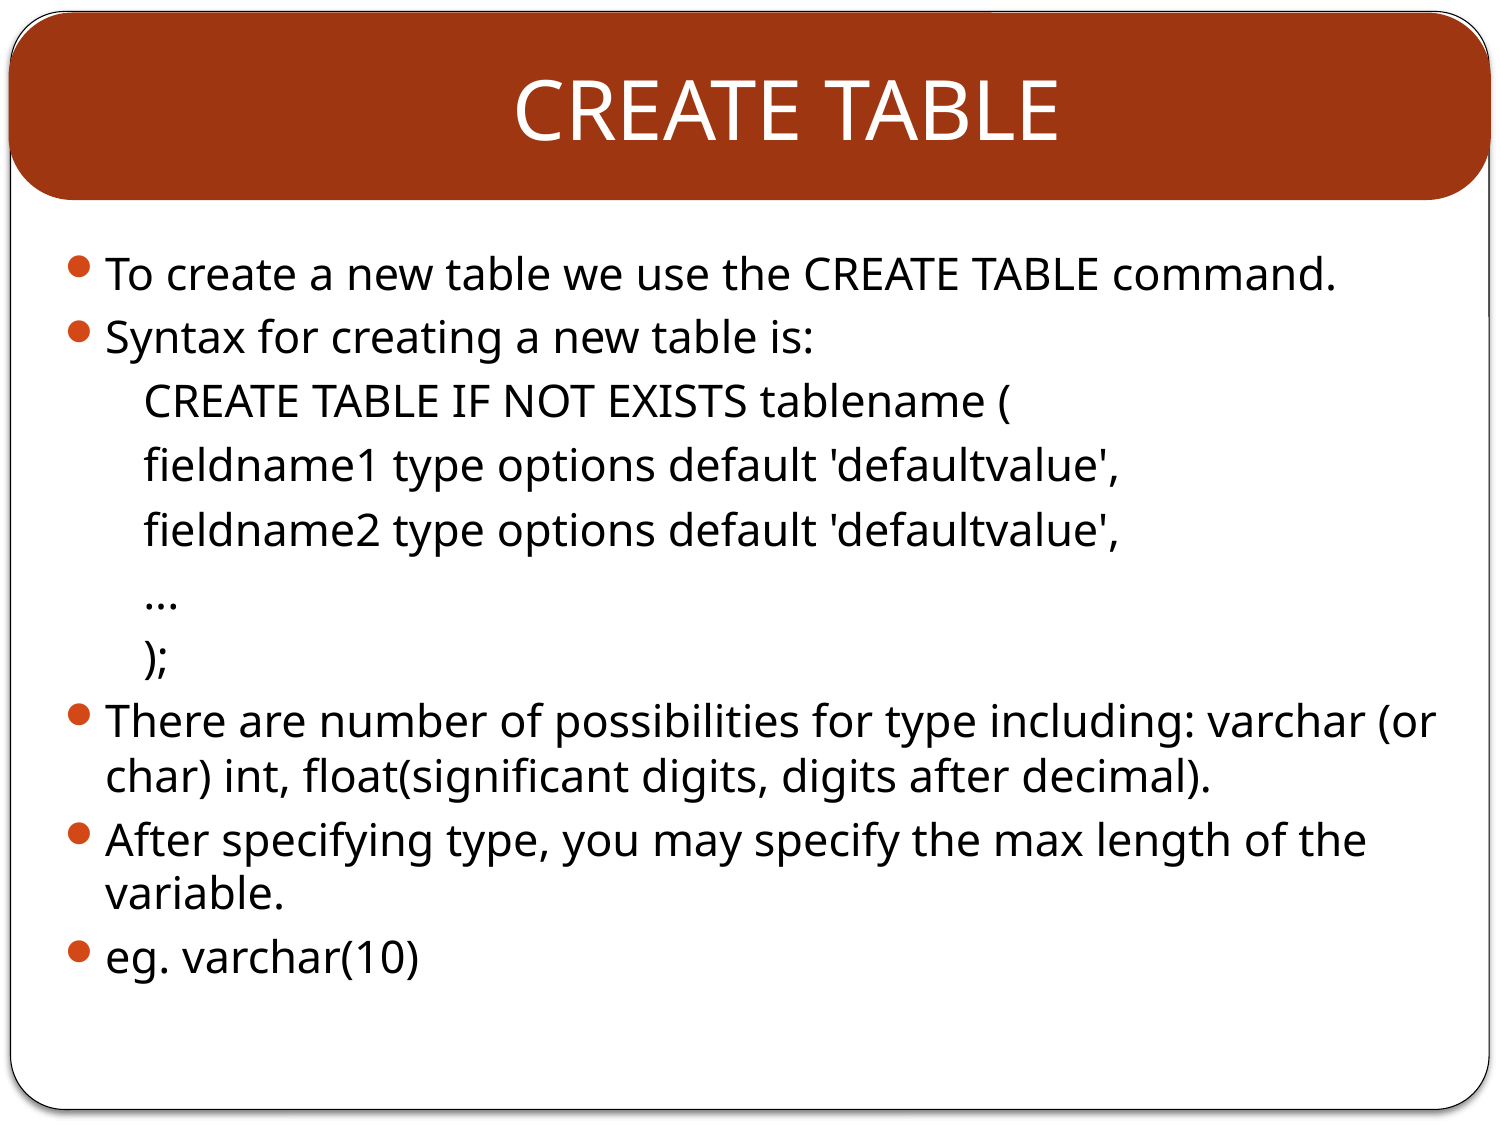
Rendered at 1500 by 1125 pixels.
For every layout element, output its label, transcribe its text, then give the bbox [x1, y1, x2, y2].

title CREATE TABLE [150, 17, 1425, 205]
list To create a new table we use the CREATE TABLE command. Syntax for creating a new table is: CREATE TABLE IF NOT EXISTS tablename ( fieldname1 type options default 'defaultvalue', fieldname2 type options default 'defaultvalue', ... ); There are number of possibilities for type including: varchar (or char) int, float(significant digits, digits after decimal). After specifying type, you may specify the max length of the variable. eg. varchar(10) [50, 237, 1463, 997]
